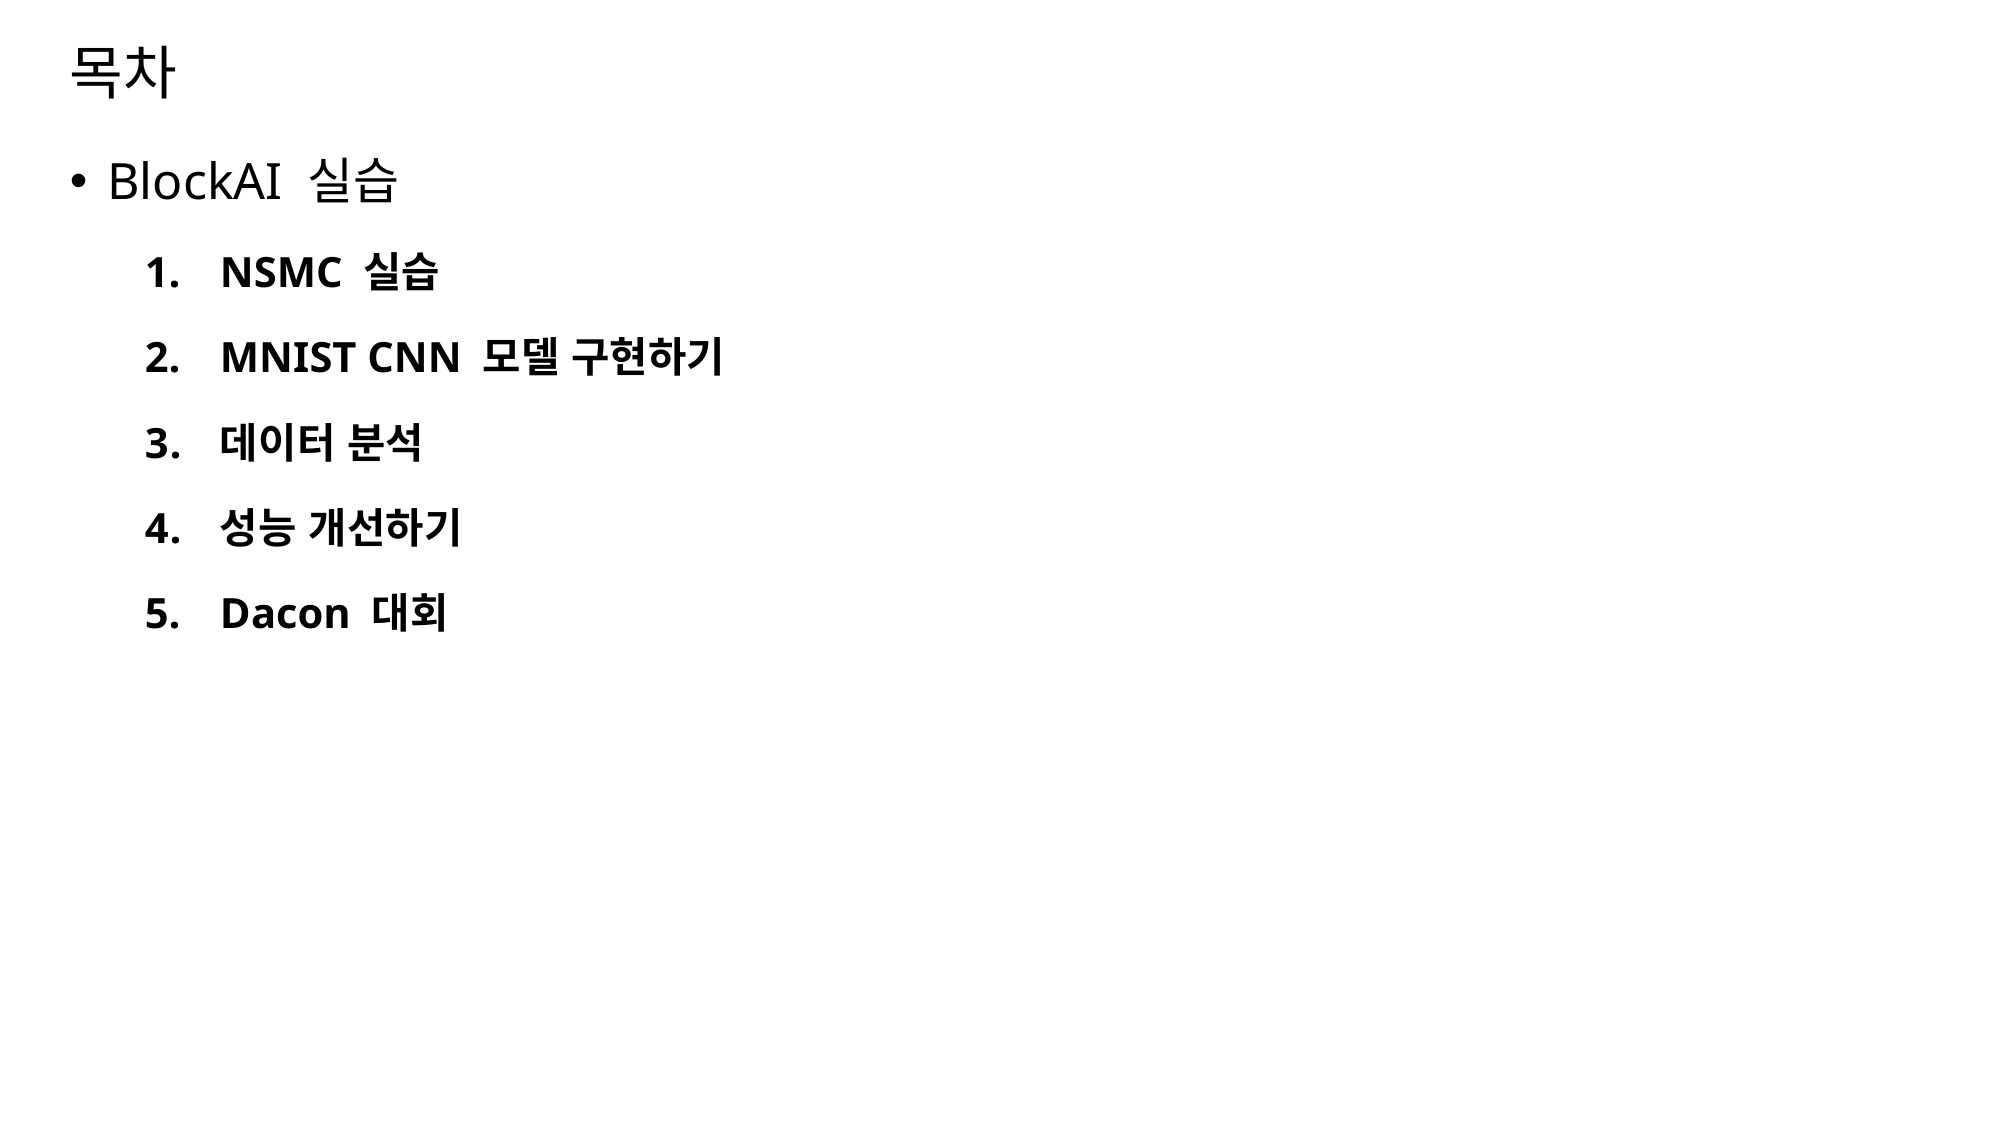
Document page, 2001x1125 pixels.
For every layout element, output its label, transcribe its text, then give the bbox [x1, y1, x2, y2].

title 목차 [54, 31, 1945, 120]
list BlockAI 실습 NSMC 실습 MNIST CNN 모델 구현하기 데이터 분석 성능 개선하기 Dacon 대회 [54, 148, 1945, 1035]
